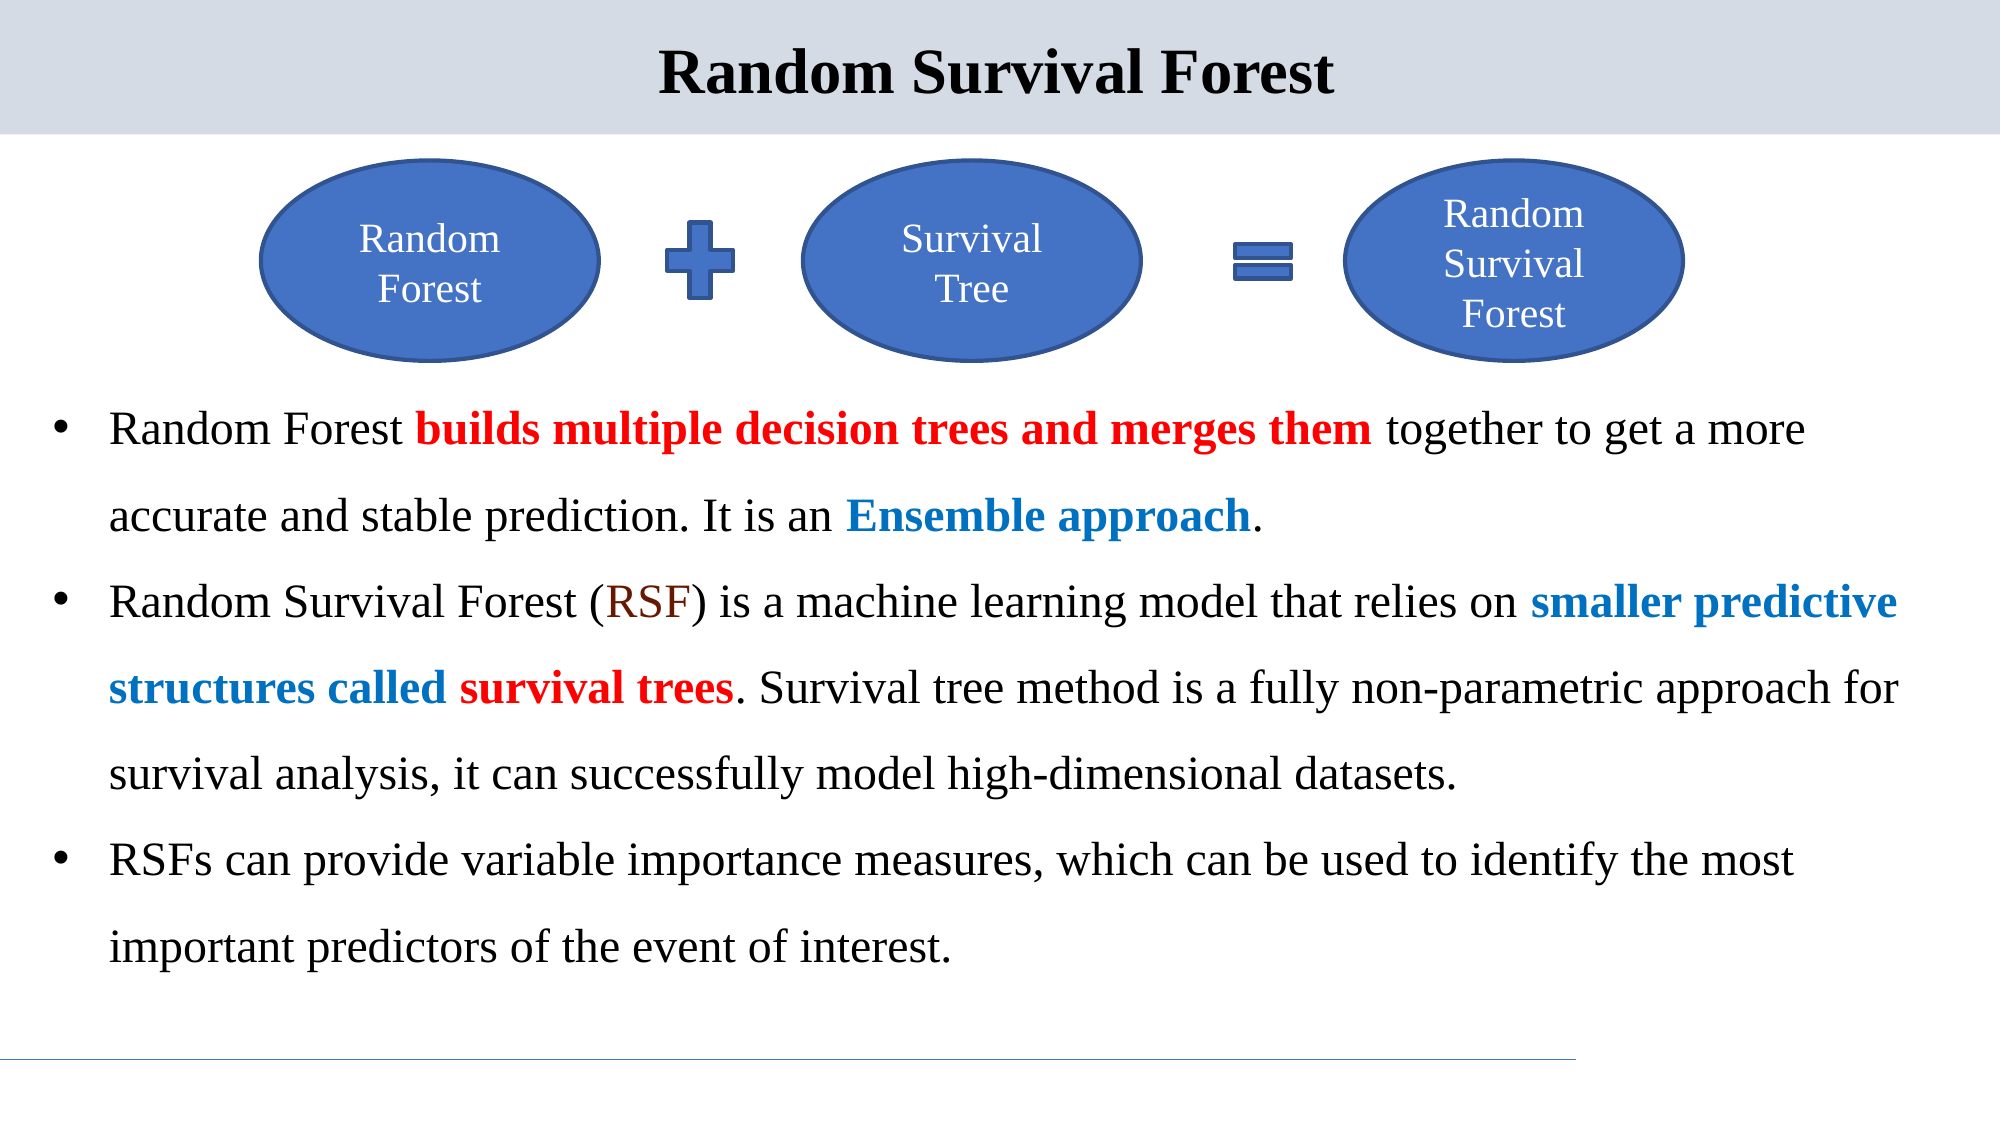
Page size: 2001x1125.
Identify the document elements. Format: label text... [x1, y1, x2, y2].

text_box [260, 160, 1684, 362]
text_box Random Forest builds multiple decision trees and merges them together to get a more accurate and stable prediction. It is an Ensemble approach. Random Survival Forest (RSF) is a machine learning model that relies on smaller predictive structures called survival trees. Survival tree method is a fully non-parametric approach for survival analysis, it can successfully model high-dimensional datasets. RSFs can provide variable importance measures, which can be used to identify the most important predictors of the event of interest. [37, 360, 1957, 980]
title Random Survival Forest [37, 0, 1957, 175]
